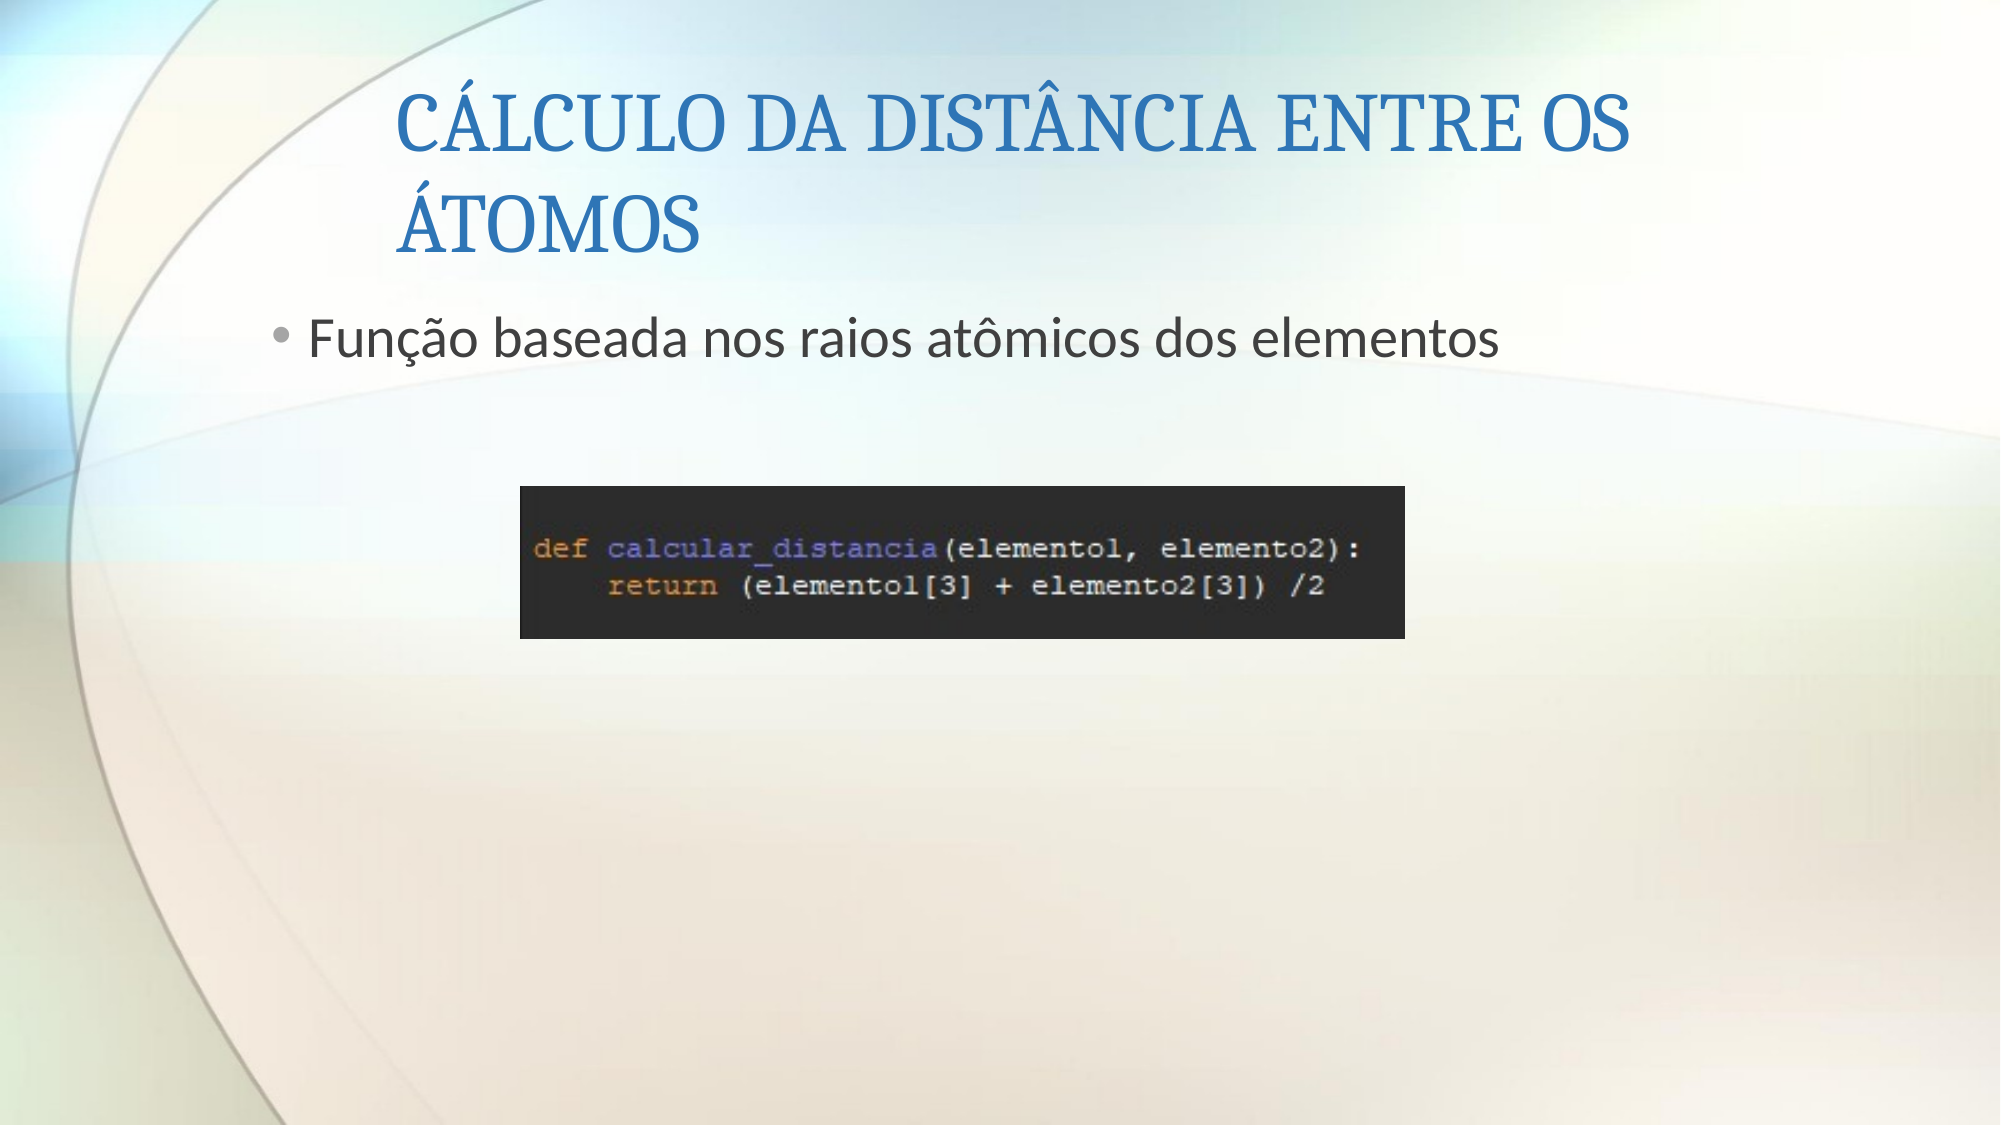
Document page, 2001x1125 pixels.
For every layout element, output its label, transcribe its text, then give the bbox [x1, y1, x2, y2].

list Função baseada nos raios atômicos dos elementos [256, 299, 1863, 1014]
picture [0, 0, 2001, 1125]
title CÁLCULO DA DISTÂNCIA ENTRE OS ÁTOMOS [381, 59, 1863, 278]
